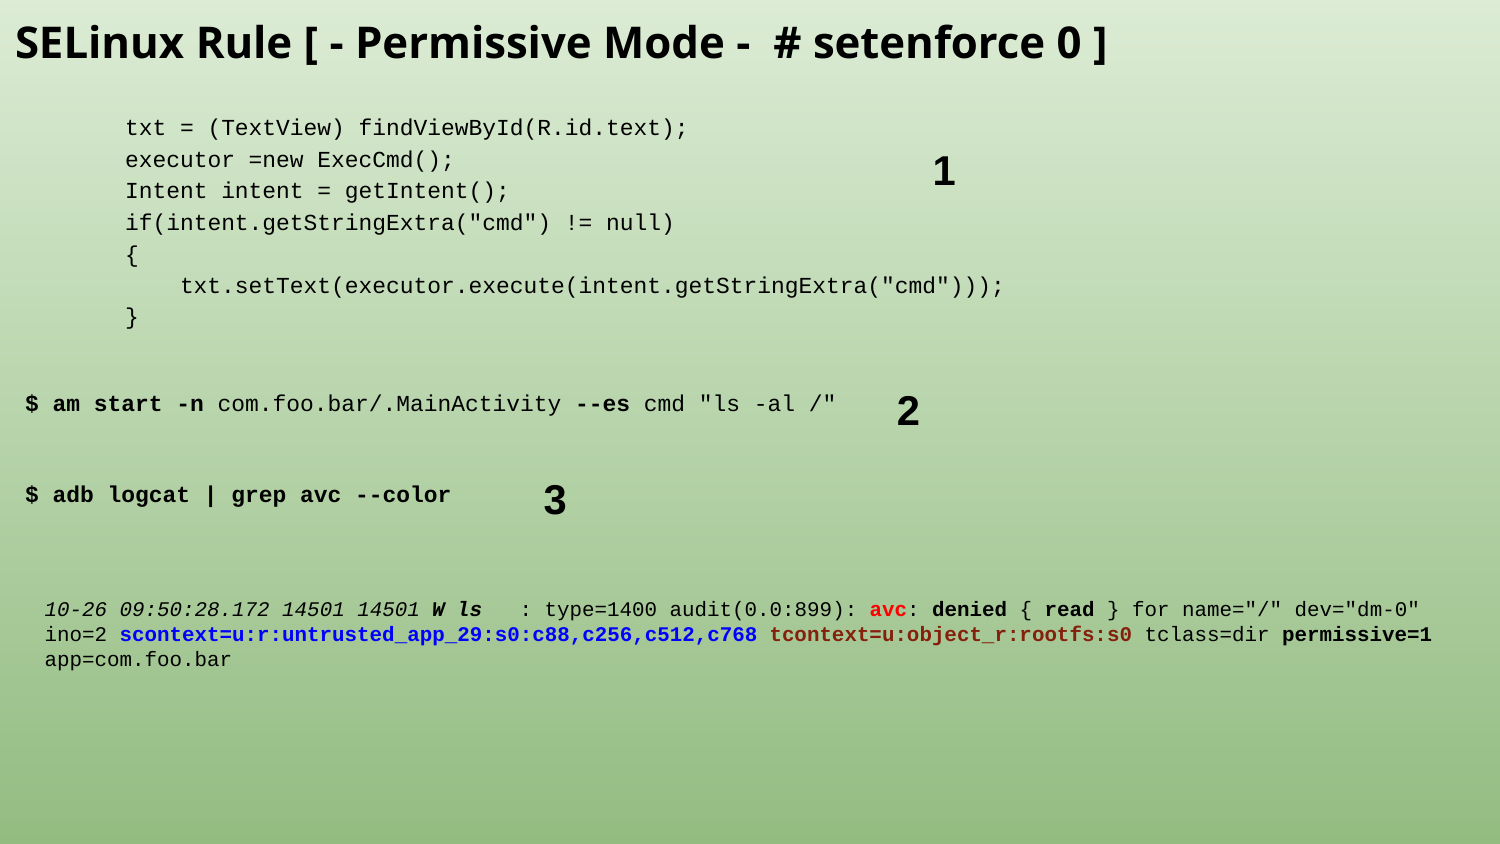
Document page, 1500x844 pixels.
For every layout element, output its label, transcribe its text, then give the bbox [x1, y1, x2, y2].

text_box txt = (TextView) findViewById(R.id.text); executor =new ExecCmd(); Intent intent = getIntent(); if(intent.getStringExtra("cmd") != null) { txt.setText(executor.execute(intent.getStringExtra("cmd"))); } [0, 93, 1051, 380]
text_box $ adb logcat | grep avc --color [10, 437, 1333, 522]
text_box 3 [528, 457, 633, 538]
text_box 1 [917, 128, 1022, 209]
text_box $ am start -n com.foo.bar/.MainActivity --es cmd "ls -al /" [10, 345, 1333, 431]
text_box SELinux Rule [ - Permissive Mode - # setenforce 0 ] [0, 0, 1150, 188]
text_box 10-26 09:50:28.172 14501 14501 W ls : type=1400 audit(0.0:899): avc: denied { read } for name="/" dev="dm-0" ino=2 scontext=u:r:untrusted_app_29:s0:c88,c256,c512,c768 tcontext=u:object_r:rootfs:s0 tclass=dir permissive=1 app=com.foo.bar [29, 581, 1471, 686]
text_box 2 [881, 368, 986, 437]
